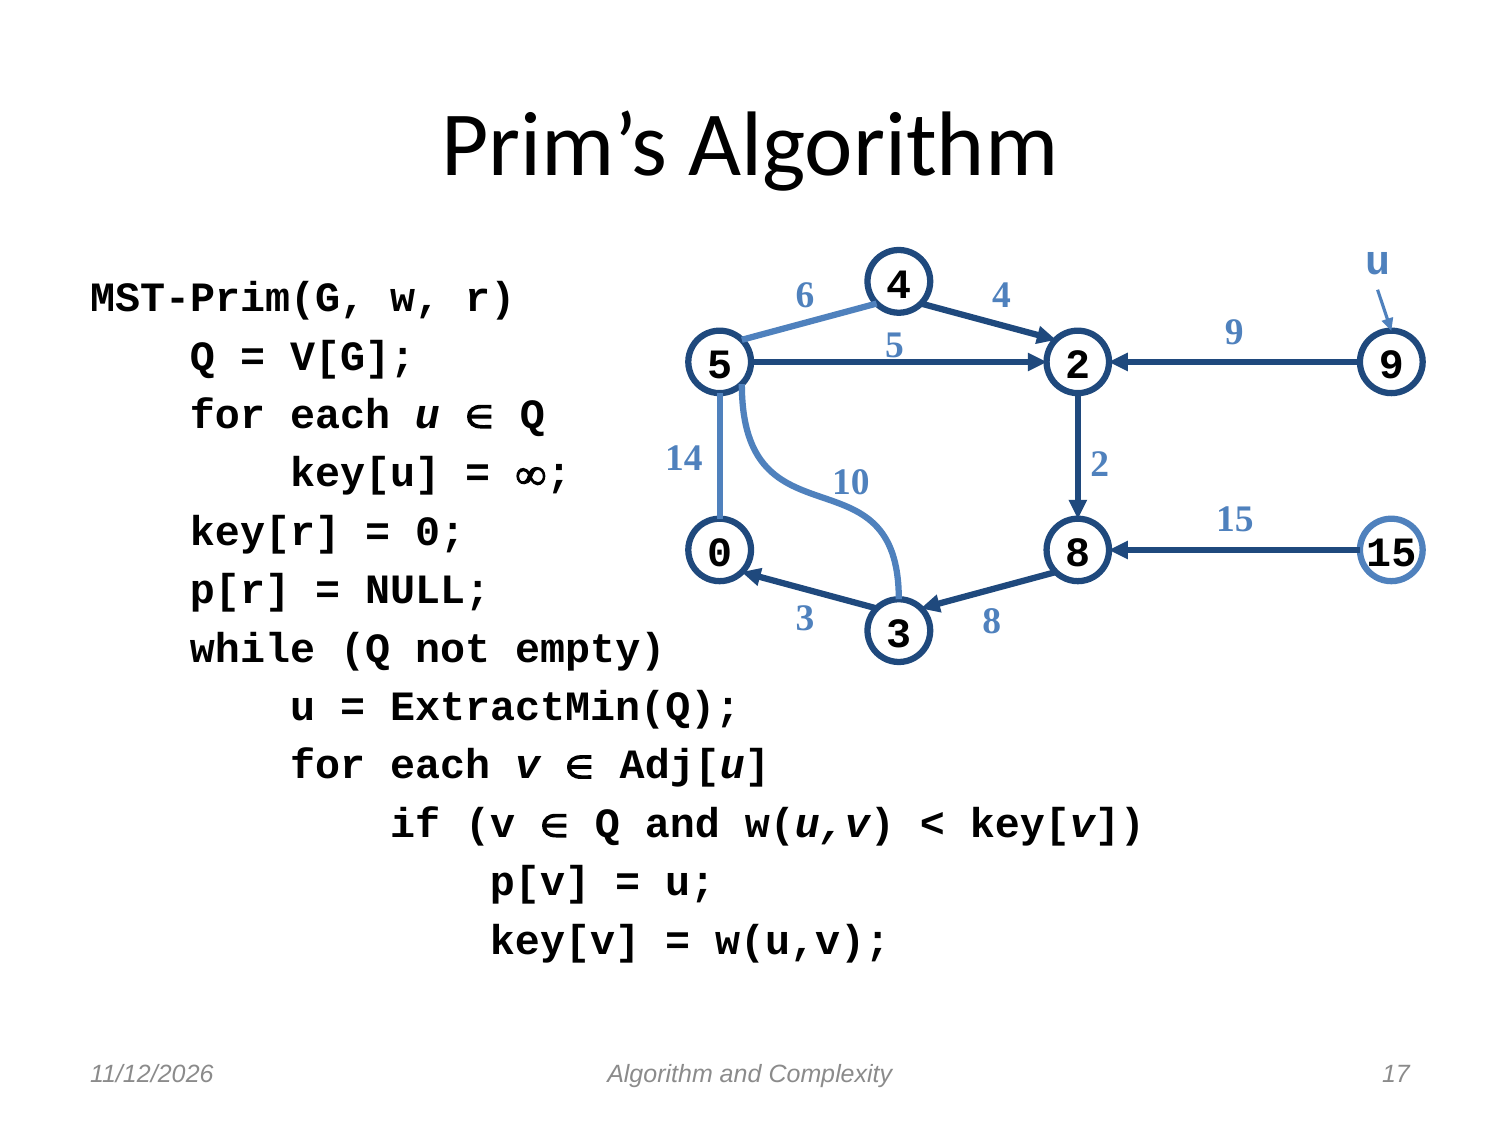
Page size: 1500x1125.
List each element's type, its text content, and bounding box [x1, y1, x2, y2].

text_box 9 [1210, 299, 1259, 360]
text_box 4 [867, 249, 931, 312]
text_box u [1350, 224, 1406, 290]
text_box 5 [870, 312, 919, 361]
list MST-Prim(G, w, r) Q = V[G]; for each u  Q key[u] = ; key[r] = 0; p[r] = NULL; while (Q not empty) u = ExtractMin(Q); for each v  Adj[u] if (v  Q and w(u,v) < key[v]) p[v] = u; key[v] = w(u,v); [75, 262, 1425, 1005]
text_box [1377, 289, 1392, 328]
text_box 14 [650, 425, 709, 486]
text_box 8 [1046, 518, 1109, 582]
text_box 3 [780, 615, 830, 645]
footer Algorithm and Complexity [512, 1042, 988, 1103]
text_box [741, 305, 877, 338]
text_box 15 [1360, 518, 1423, 582]
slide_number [75, 1042, 425, 1103]
text_box 15 [1201, 486, 1269, 546]
text_box 2 [1046, 330, 1109, 393]
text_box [741, 579, 877, 607]
title Prim’s Algorithm [75, 45, 1425, 233]
text_box 0 [688, 520, 732, 582]
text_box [714, 413, 926, 571]
text_box 3 [867, 599, 931, 663]
text_box 9 [1360, 330, 1423, 394]
text_box 2 [1082, 431, 1125, 491]
text_box 4 [977, 262, 1026, 304]
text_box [920, 305, 1056, 338]
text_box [920, 574, 1056, 607]
slide_number 17 [1074, 1042, 1425, 1103]
text_box 8 [967, 615, 1016, 648]
text_box 6 [780, 262, 830, 304]
text_box 5 [688, 330, 751, 393]
